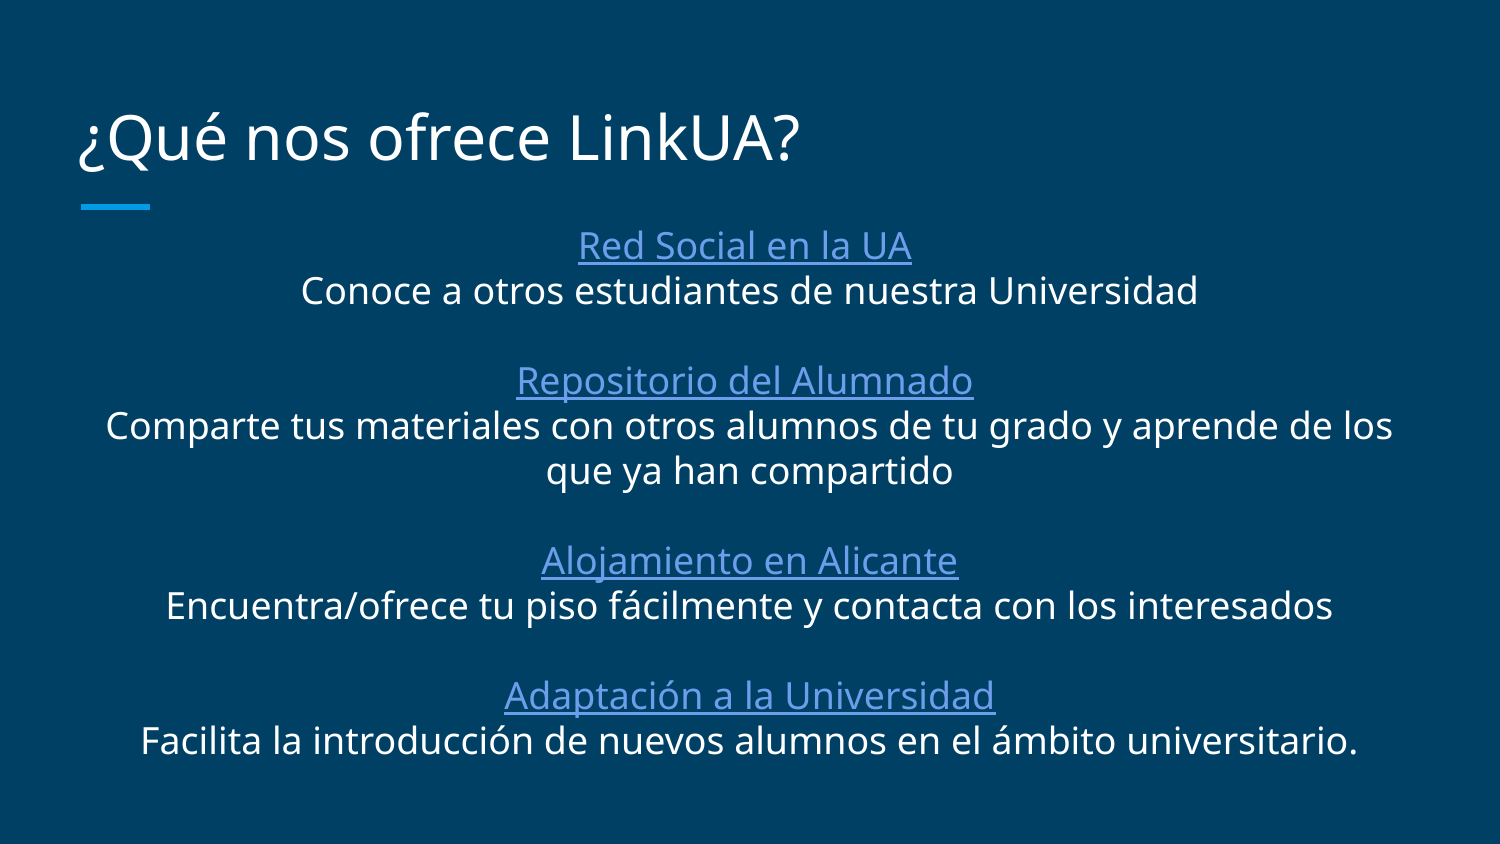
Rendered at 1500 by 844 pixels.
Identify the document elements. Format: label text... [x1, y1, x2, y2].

list Red Social en la UA Conoce a otros estudiantes de nuestra Universidad Repositorio del Alumnado Comparte tus materiales con otros alumnos de tu grado y aprende de los que ya han compartido Alojamiento en Alicante Encuentra/ofrece tu piso fácilmente y contacta con los interesados Adaptación a la Universidad Facilita la introducción de nuevos alumnos en el ámbito universitario. [63, 206, 1437, 712]
title ¿Qué nos ofrece LinkUA? [63, 75, 1437, 188]
